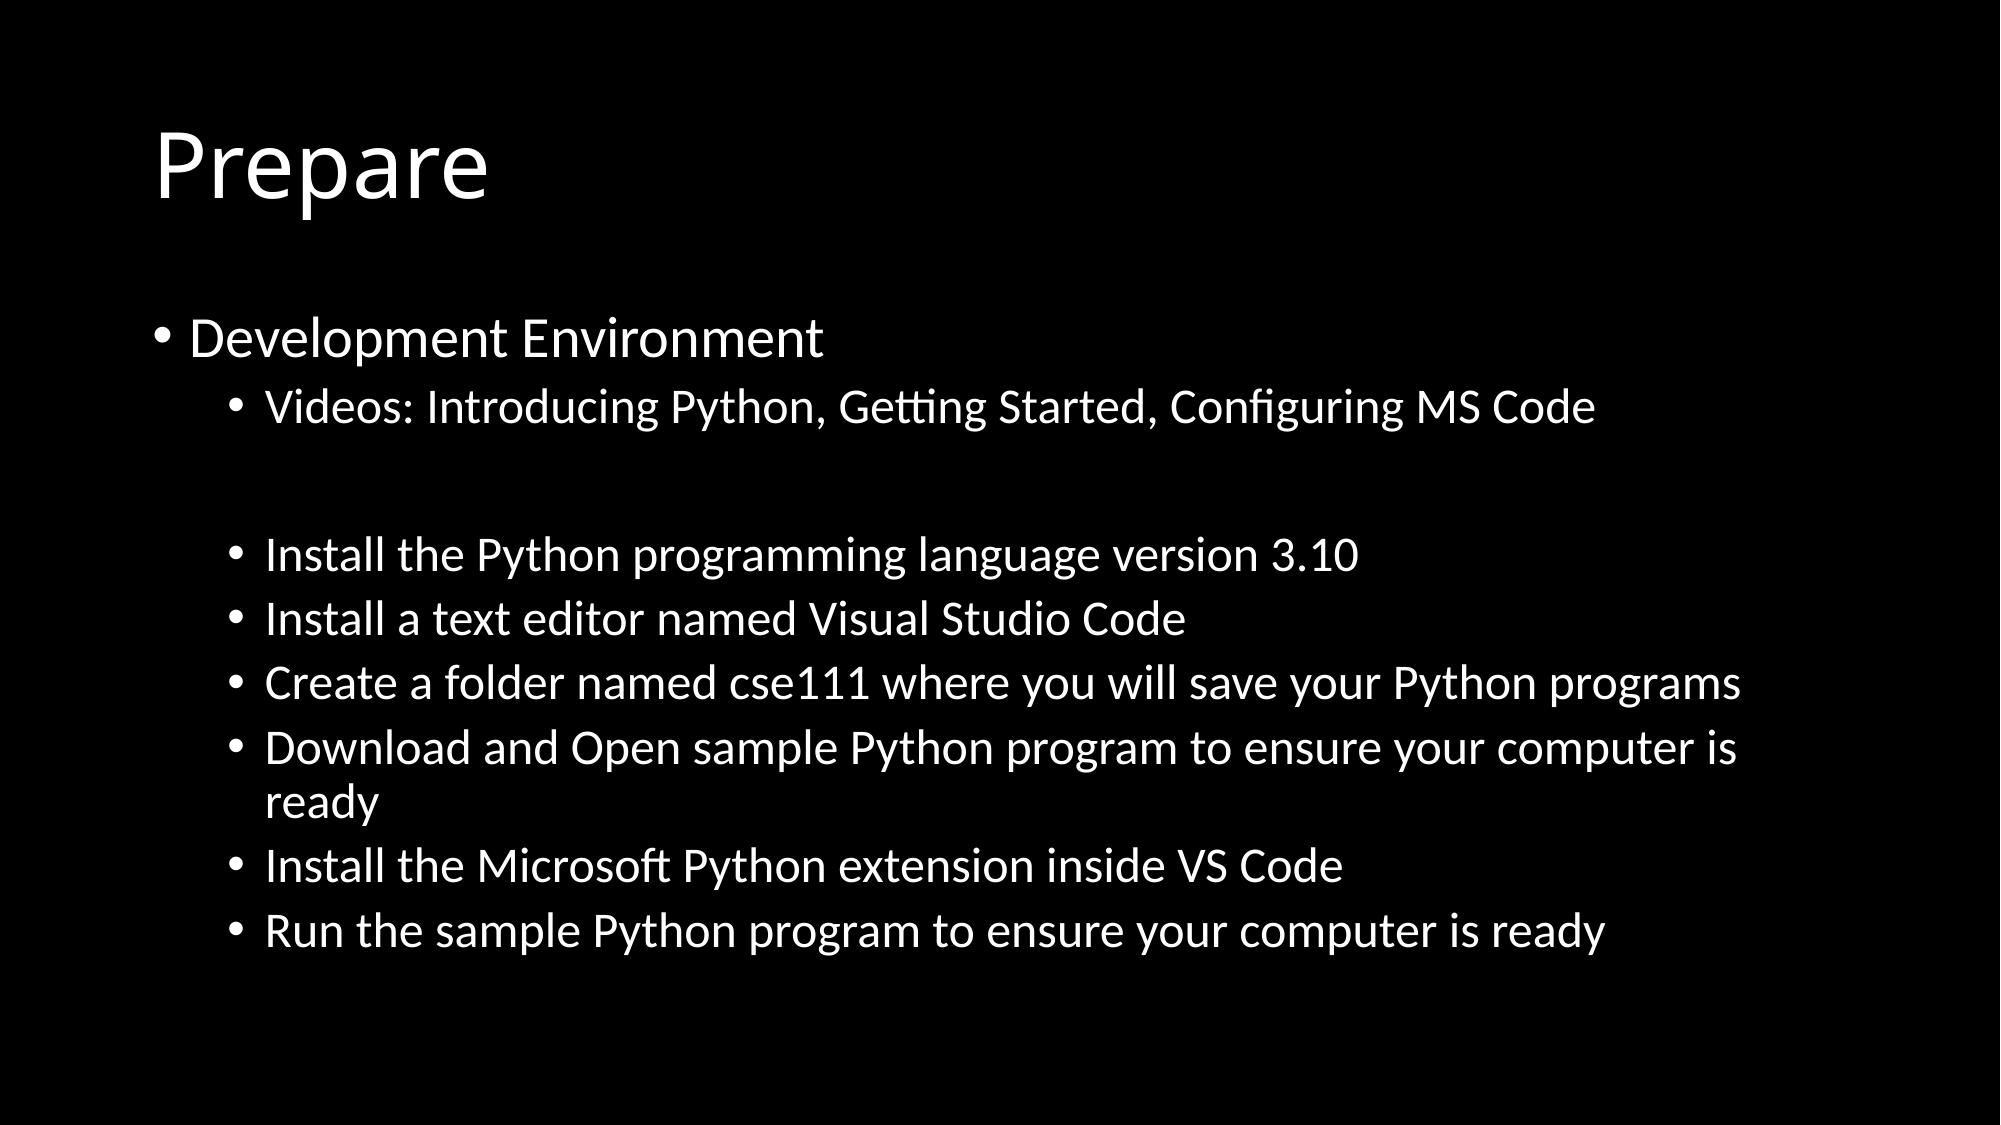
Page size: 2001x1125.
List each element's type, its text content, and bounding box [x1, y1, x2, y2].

list Development Environment Videos: Introducing Python, Getting Started, Configuring MS Code Install the Python programming language version 3.10 Install a text editor named Visual Studio Code Create a folder named cse111 where you will save your Python programs Download and Open sample Python program to ensure your computer is ready Install the Microsoft Python extension inside VS Code Run the sample Python program to ensure your computer is ready [137, 299, 1863, 1014]
title Prepare [137, 59, 1863, 278]
